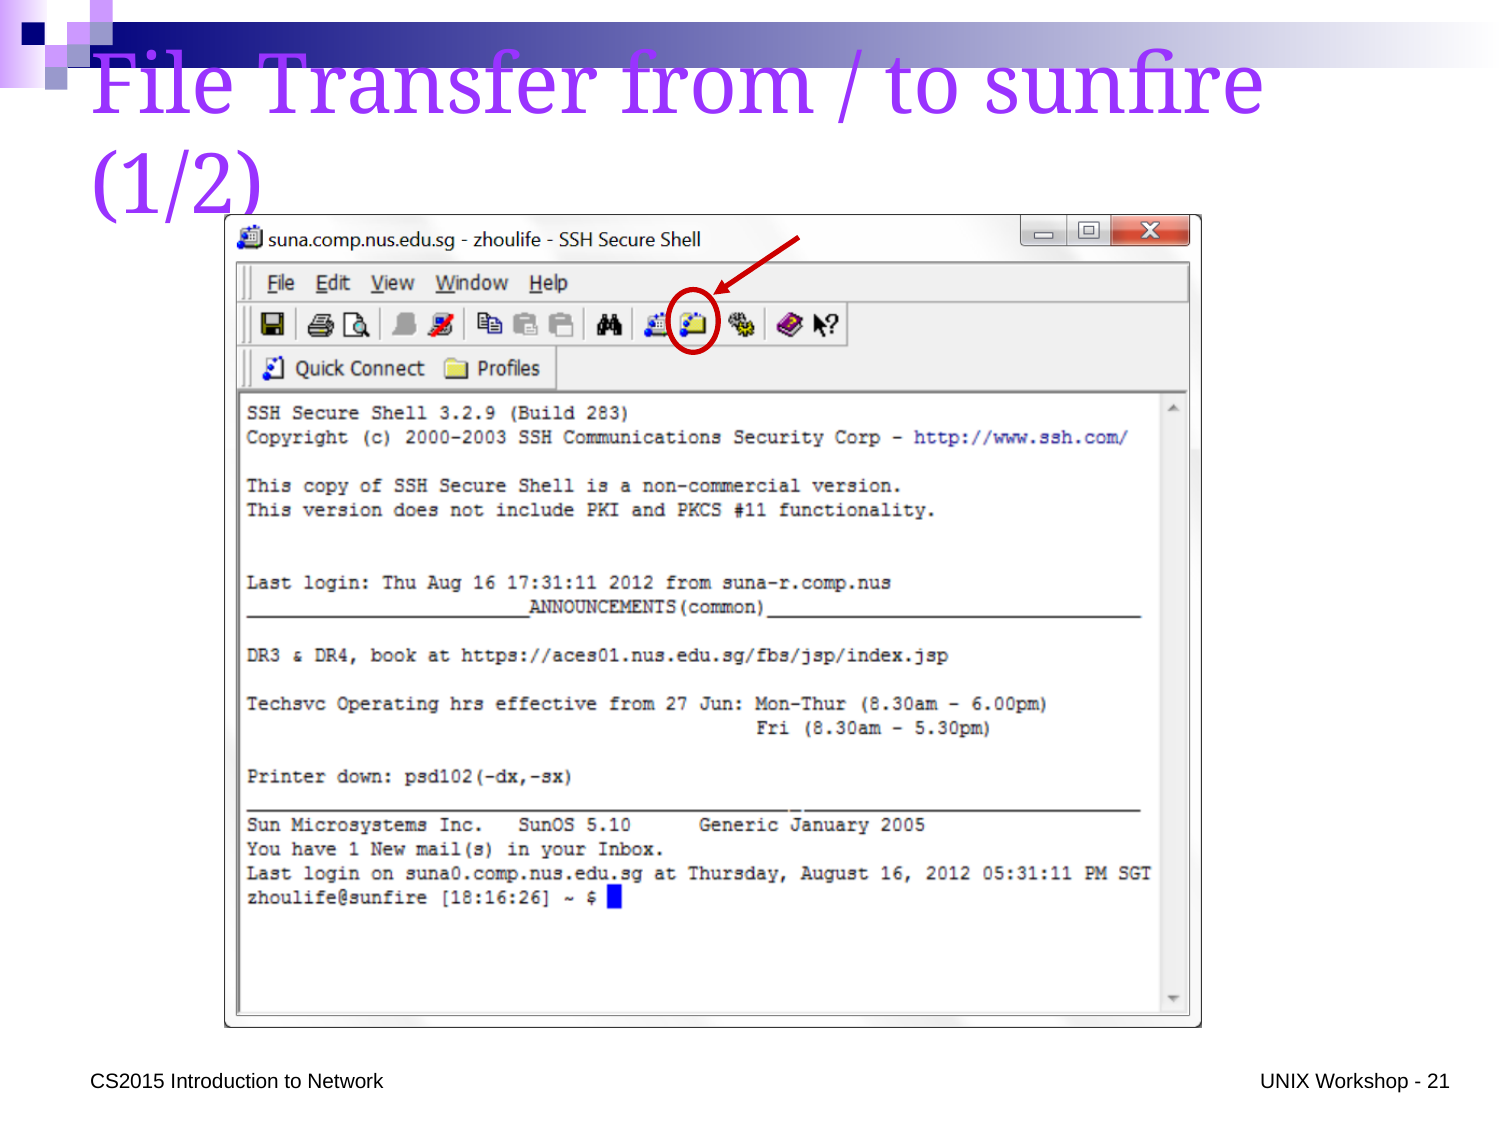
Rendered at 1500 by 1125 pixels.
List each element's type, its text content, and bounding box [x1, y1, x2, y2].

title File Transfer from / to sunfire (1/2) [74, 63, 1426, 197]
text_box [667, 236, 800, 353]
footer CS2015 Introduction to Network [74, 432, 439, 1101]
text_box UNIX Workshop - 21 [1174, 1060, 1465, 1100]
picture [224, 214, 1202, 1029]
